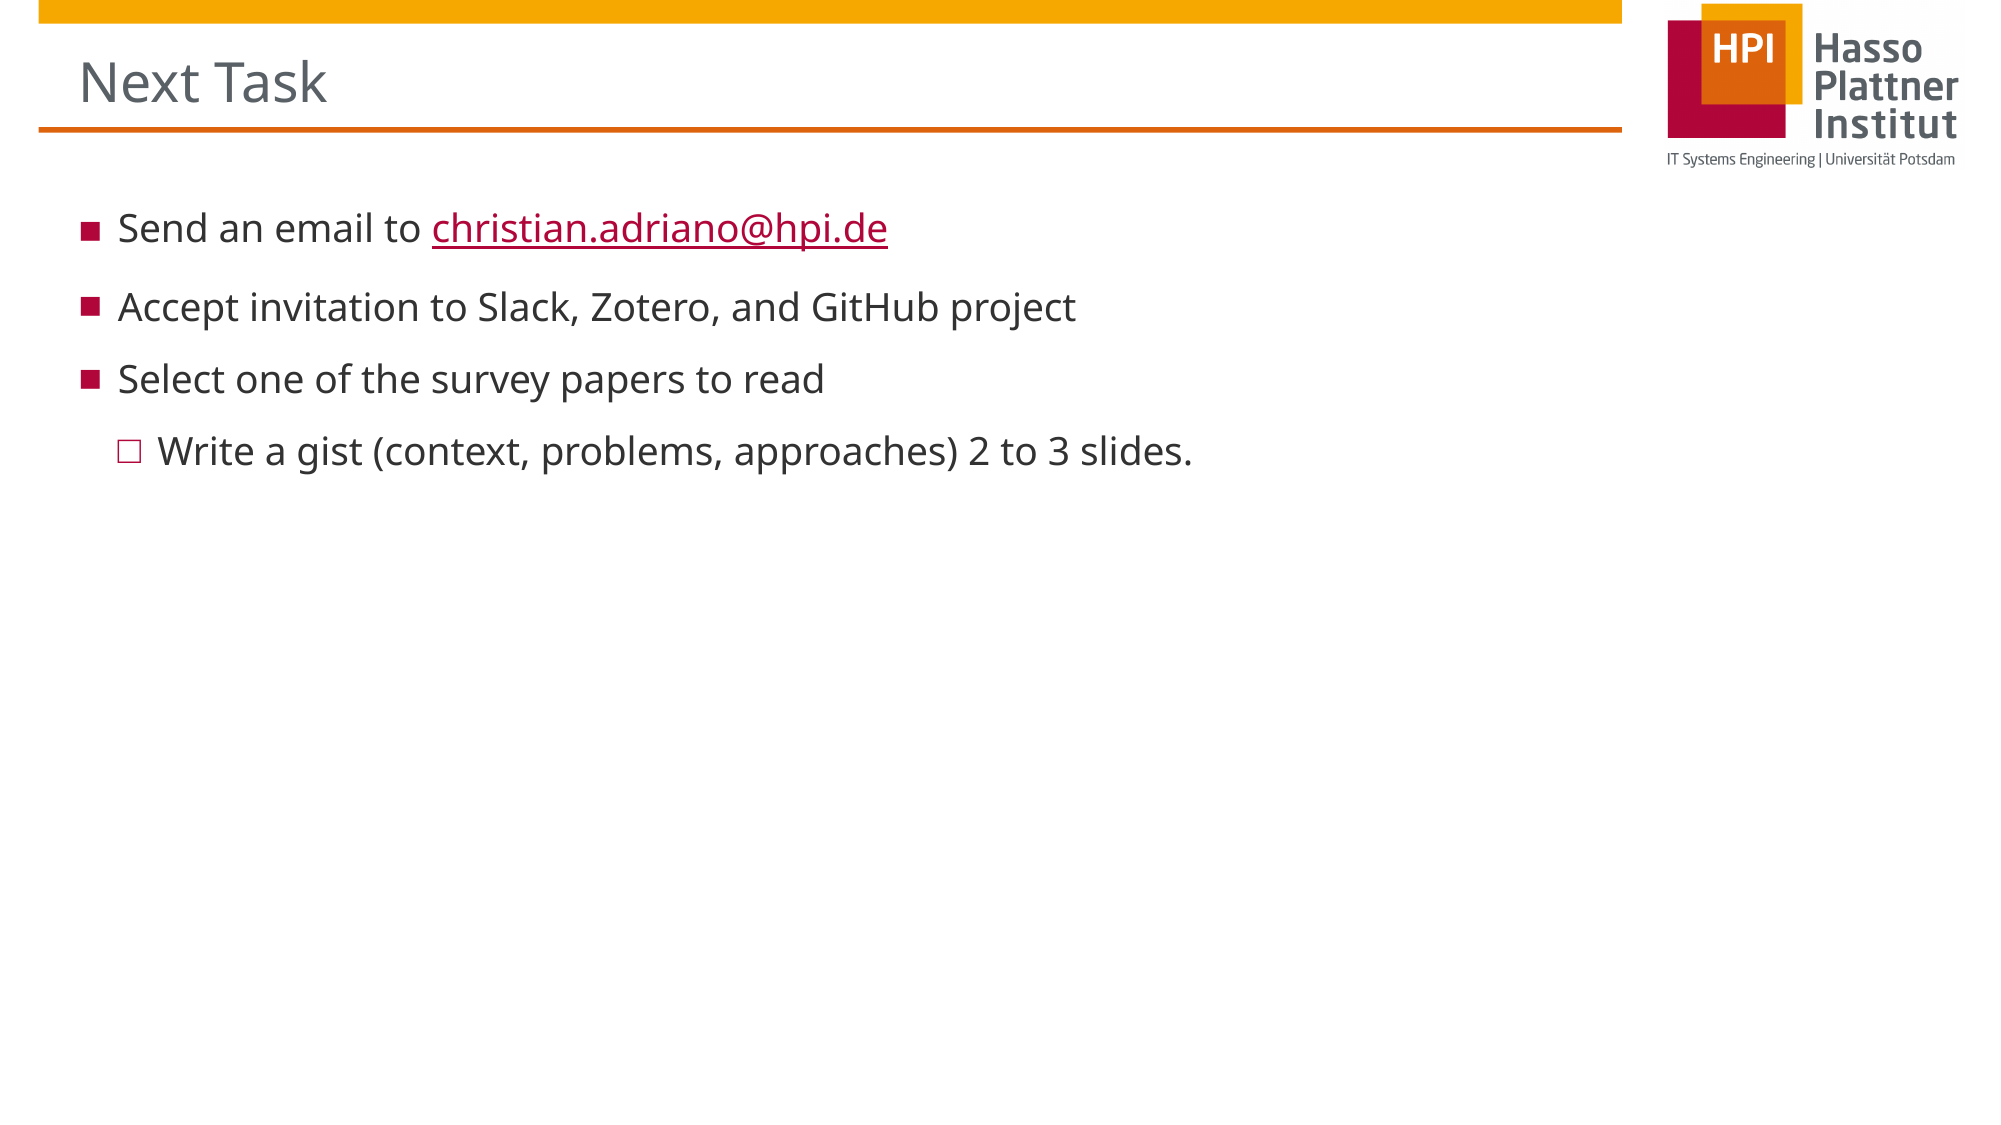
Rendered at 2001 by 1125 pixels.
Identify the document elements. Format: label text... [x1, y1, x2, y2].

list Send an email to christian.adriano@hpi.de Accept invitation to Slack, Zotero, and GitHub project Select one of the survey papers to read Write a gist (context, problems, approaches) 2 to 3 slides. [78, 201, 1961, 547]
title Next Task [78, 23, 1583, 115]
picture [1664, 0, 1965, 170]
